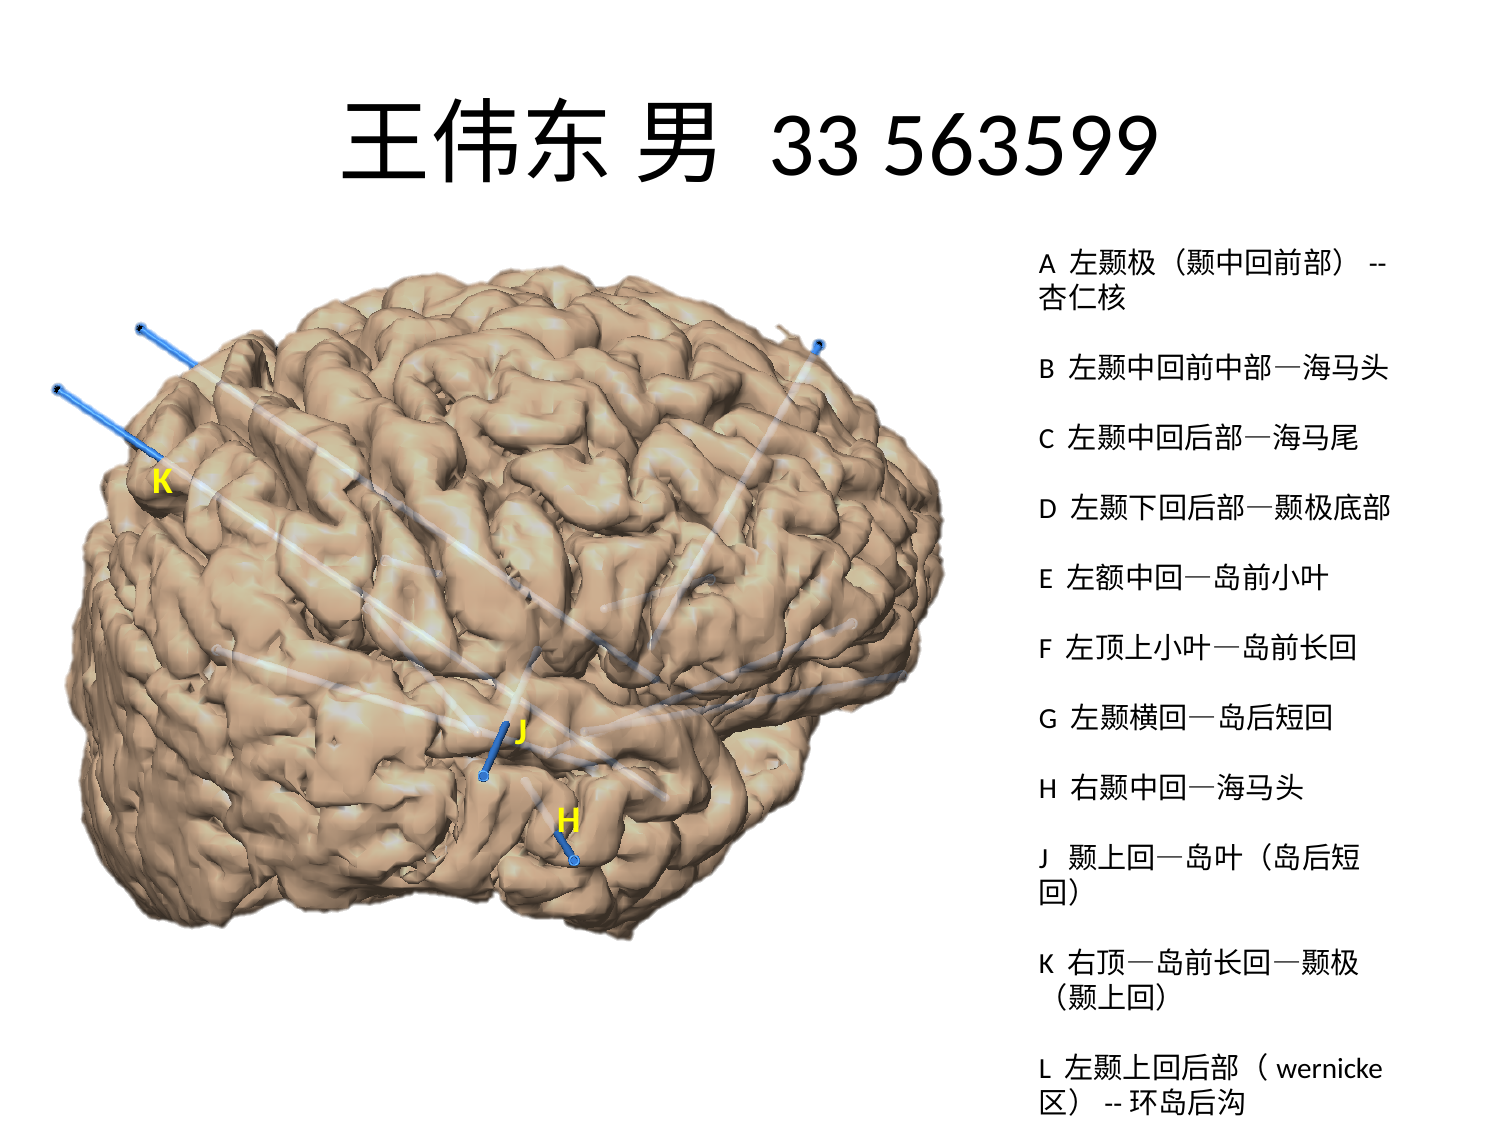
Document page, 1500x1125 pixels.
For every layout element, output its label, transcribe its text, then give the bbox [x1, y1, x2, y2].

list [0, 125, 1500, 1114]
title 王伟东 男 33 563599 [75, 45, 1425, 123]
